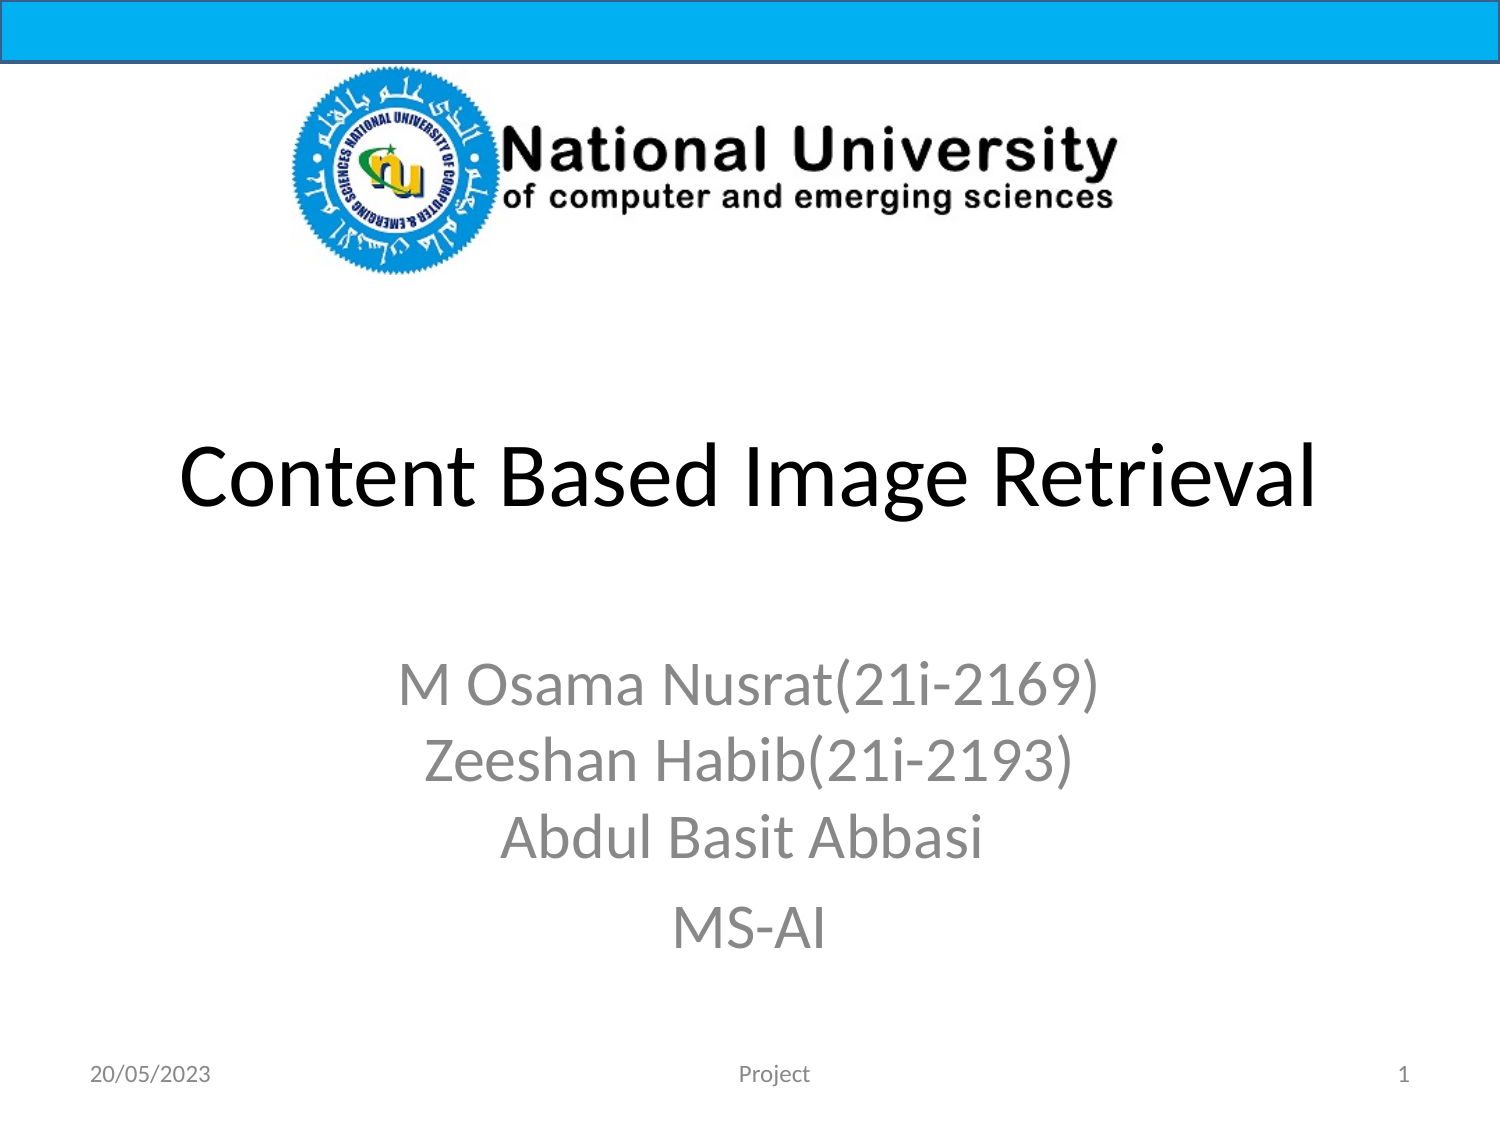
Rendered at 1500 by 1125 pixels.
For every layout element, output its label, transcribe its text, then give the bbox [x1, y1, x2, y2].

text_box Project [537, 1042, 1013, 1103]
text_box Content Based Image Retrieval [112, 349, 1388, 591]
text_box 1 [1074, 1042, 1425, 1103]
picture [291, 66, 1127, 275]
text_box M Osama Nusrat(21i-2169) Zeeshan Habib(21i-2193) Abdul Basit Abbasi MS-AI [224, 590, 1275, 970]
text_box 20/05/2023 [75, 1042, 425, 1103]
